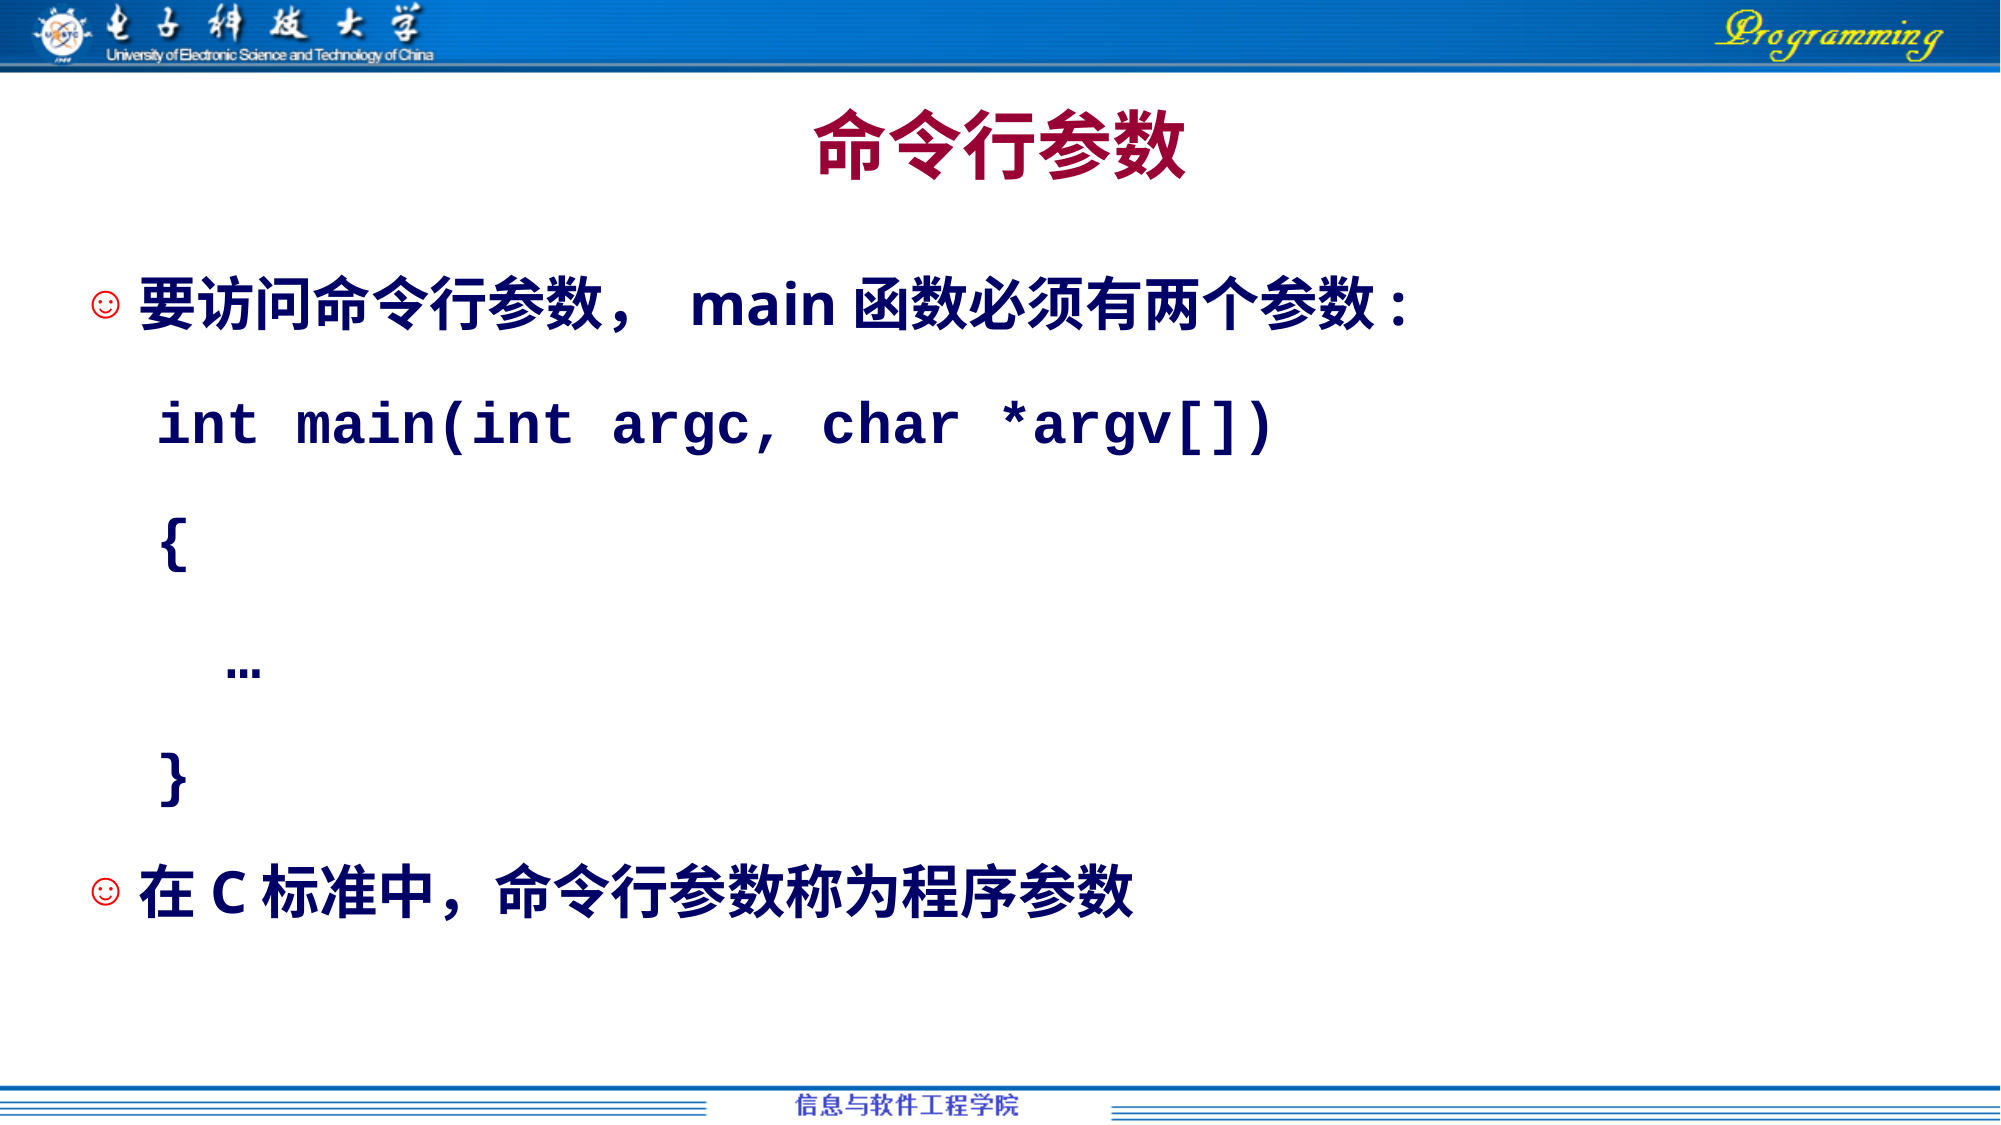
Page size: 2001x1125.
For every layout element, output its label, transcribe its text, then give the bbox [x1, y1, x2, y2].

picture [0, 0, 2001, 1125]
list 要访问命令行参数， main函数必须有两个参数: int main(int argc, char *argv[]) { … } 在C标准中，命令行参数称为程序参数 [66, 224, 1950, 1075]
title 命令行参数 [150, 87, 1850, 200]
